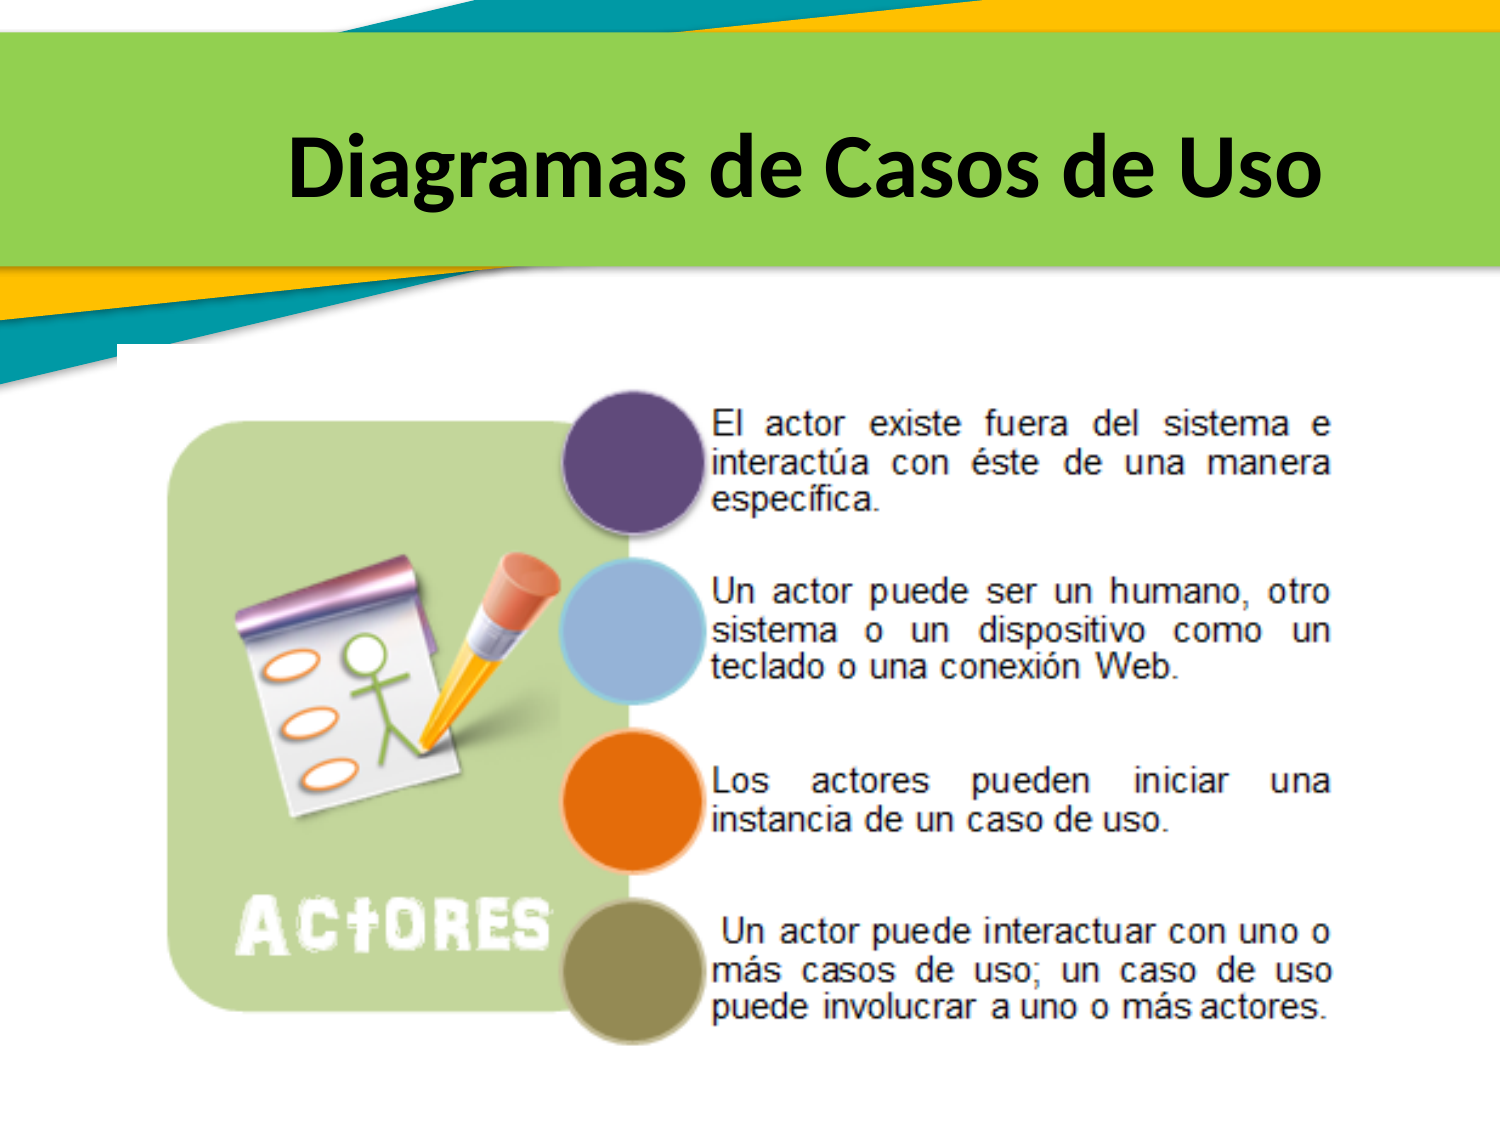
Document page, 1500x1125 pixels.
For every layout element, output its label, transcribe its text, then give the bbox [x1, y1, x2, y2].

picture [117, 343, 1385, 1063]
text_box Diagramas de Casos de Uso [197, 98, 1360, 223]
